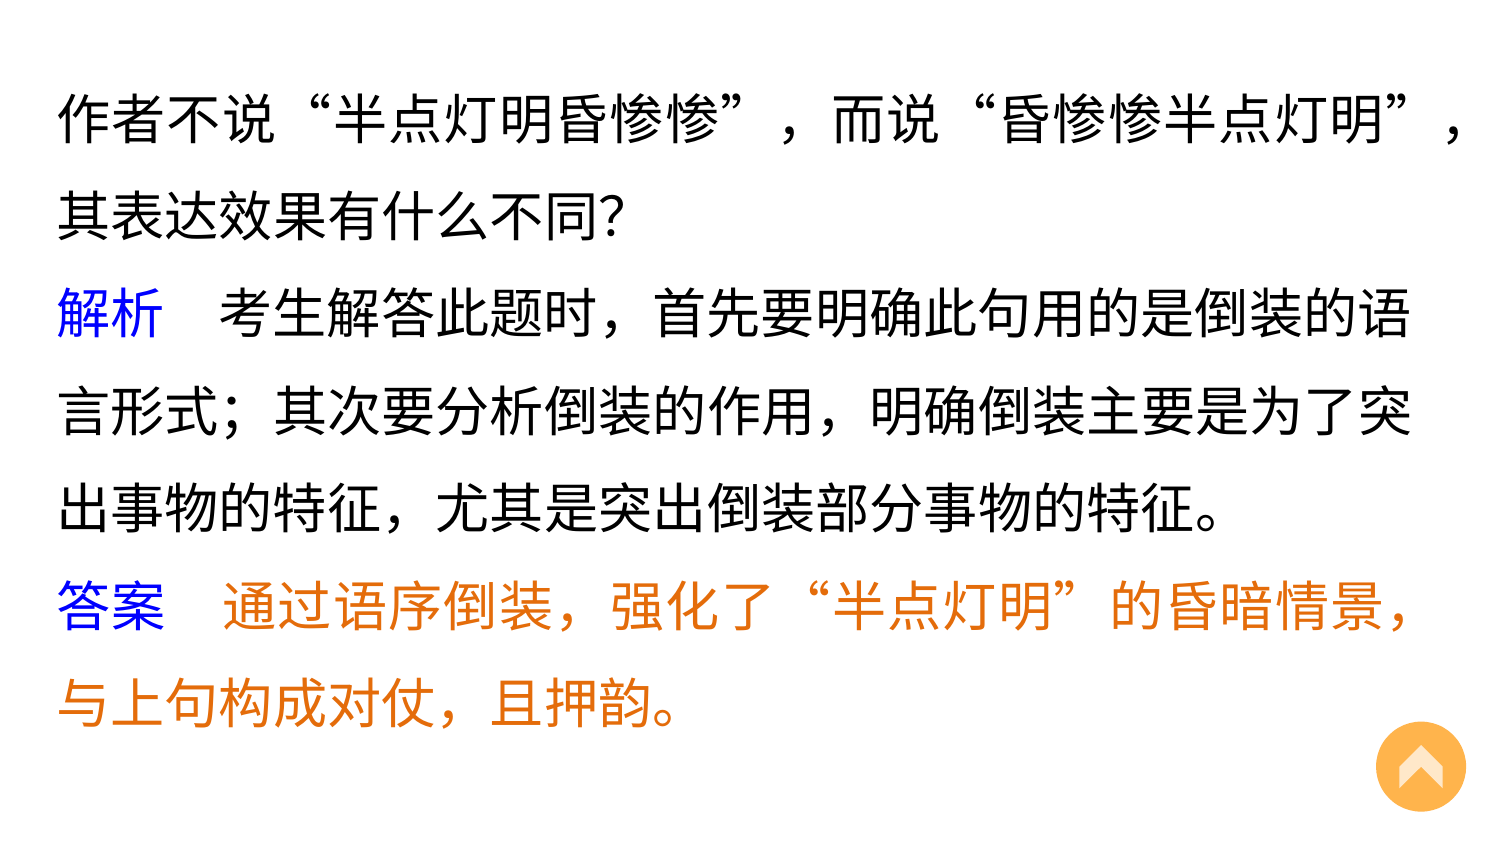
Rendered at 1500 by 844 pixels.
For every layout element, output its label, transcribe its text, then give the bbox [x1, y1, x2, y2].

text_box 作者不说“半点灯明昏惨惨”，而说“昏惨惨半点灯明”，其表达效果有什么不同？ 解析 考生解答此题时，首先要明确此句用的是倒装的语言形式；其次要分析倒装的作用，明确倒装主要是为了突出事物的特征，尤其是突出倒装部分事物的特征。 答案 通过语序倒装，强化了“半点灯明”的昏暗情景，与上句构成对仗，且押韵。 [41, 45, 1456, 742]
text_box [1375, 721, 1467, 812]
